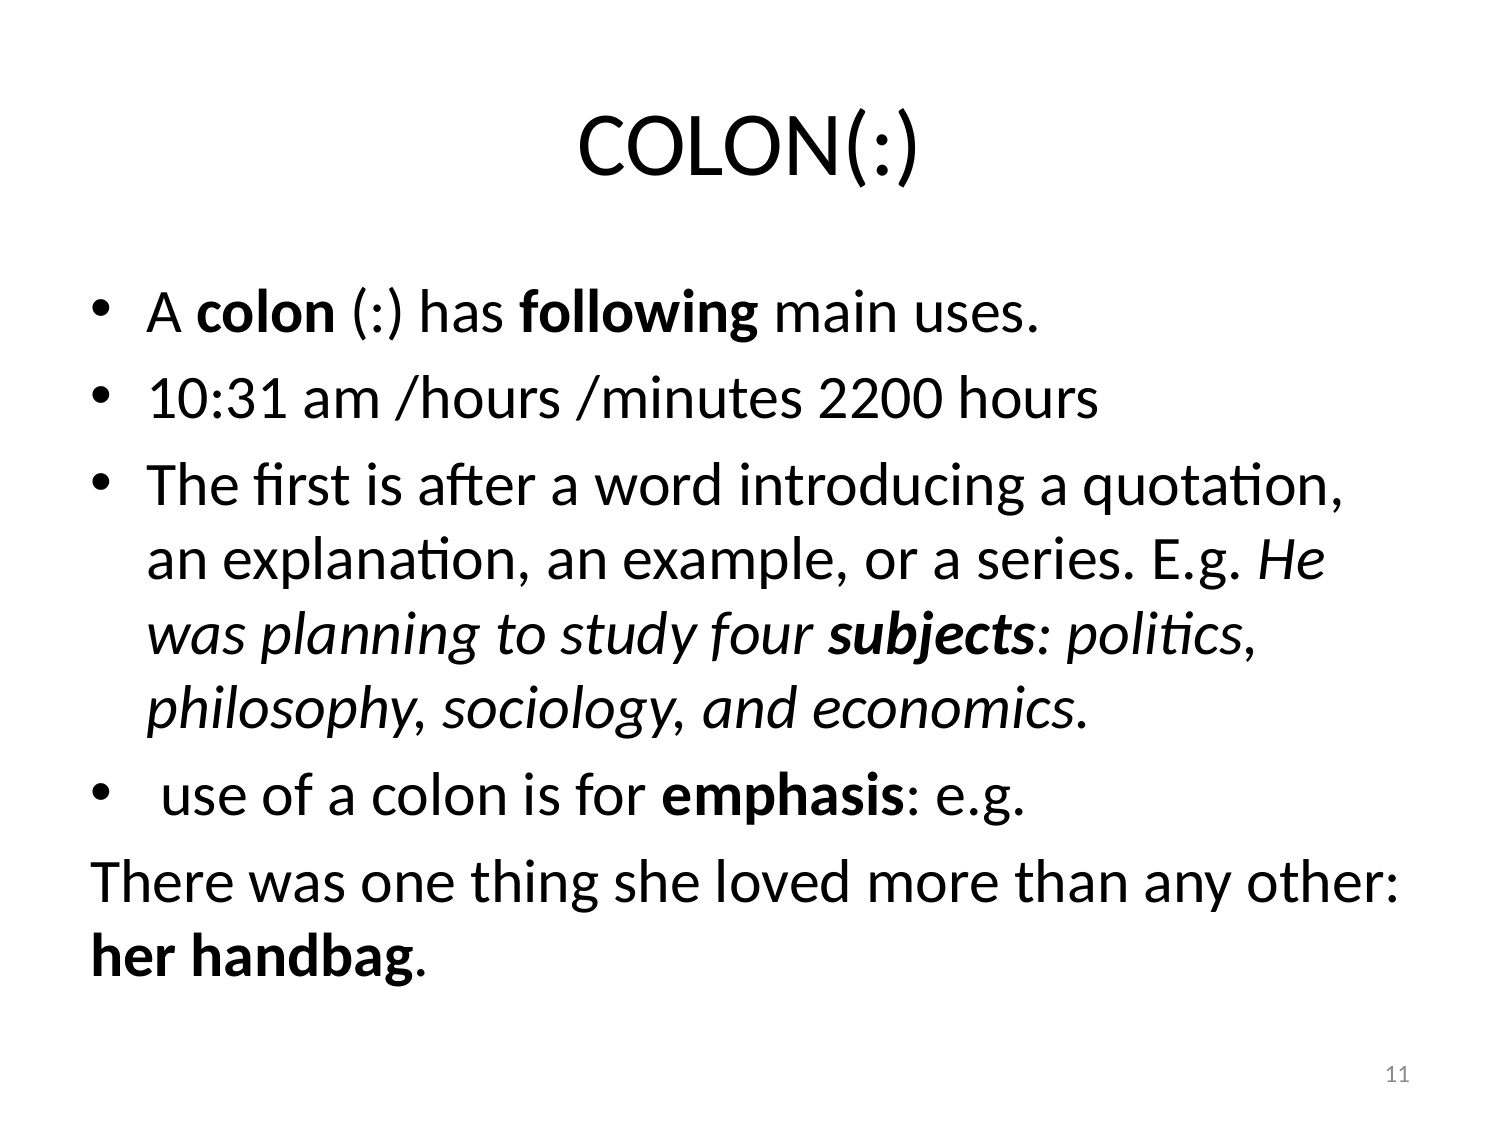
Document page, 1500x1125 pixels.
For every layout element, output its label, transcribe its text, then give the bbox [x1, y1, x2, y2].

slide_number 11 [1074, 1042, 1425, 1103]
title COLON(:) [75, 45, 1425, 233]
list A colon (:) has following main uses. 10:31 am /hours /minutes 2200 hours The first is after a word introducing a quotation, an explanation, an example, or a series. E.g. He was planning to study four subjects: politics, philosophy, sociology, and economics. use of a colon is for emphasis: e.g. There was one thing she loved more than any other: her handbag. [75, 262, 1425, 1005]
